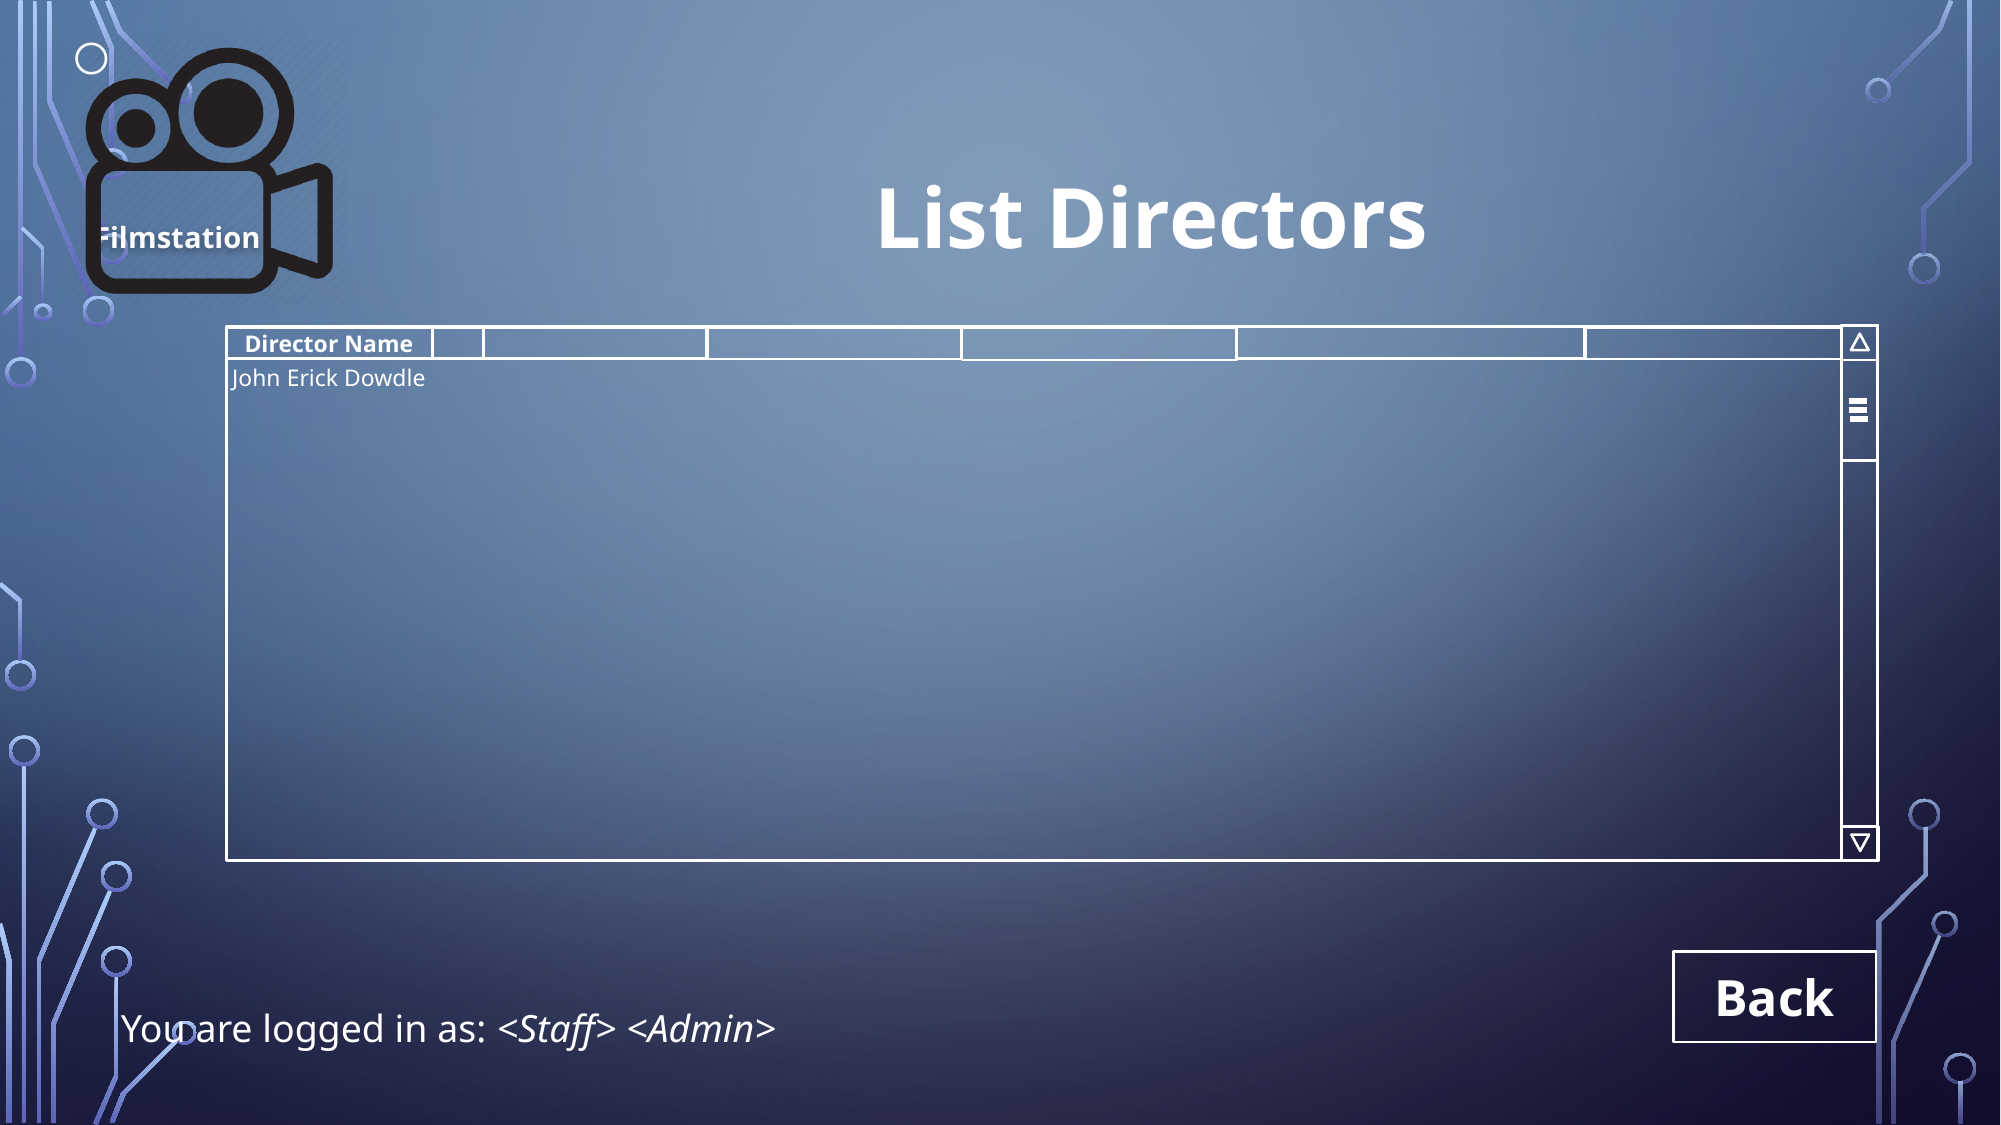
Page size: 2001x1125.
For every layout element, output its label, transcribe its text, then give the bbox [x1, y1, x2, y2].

text_box Director Name [225, 326, 431, 360]
text_box John Erick Dowdle [159, 361, 499, 394]
text_box You are logged in as: <Staff> <Admin> [106, 997, 925, 1058]
text_box [431, 326, 485, 360]
text_box [225, 360, 1840, 862]
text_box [0, 32, 367, 309]
text_box [1849, 332, 1870, 352]
text_box [1850, 833, 1871, 853]
text_box [1841, 825, 1880, 862]
text_box [706, 326, 961, 360]
text_box Back [1672, 950, 1877, 1043]
text_box [1840, 359, 1879, 462]
text_box [1840, 324, 1879, 359]
text_box [485, 326, 706, 360]
text_box List Directors [859, 158, 1453, 274]
text_box [961, 326, 1238, 361]
text_box [1840, 462, 1879, 862]
text_box [1235, 325, 1587, 360]
text_box [1583, 327, 1842, 360]
